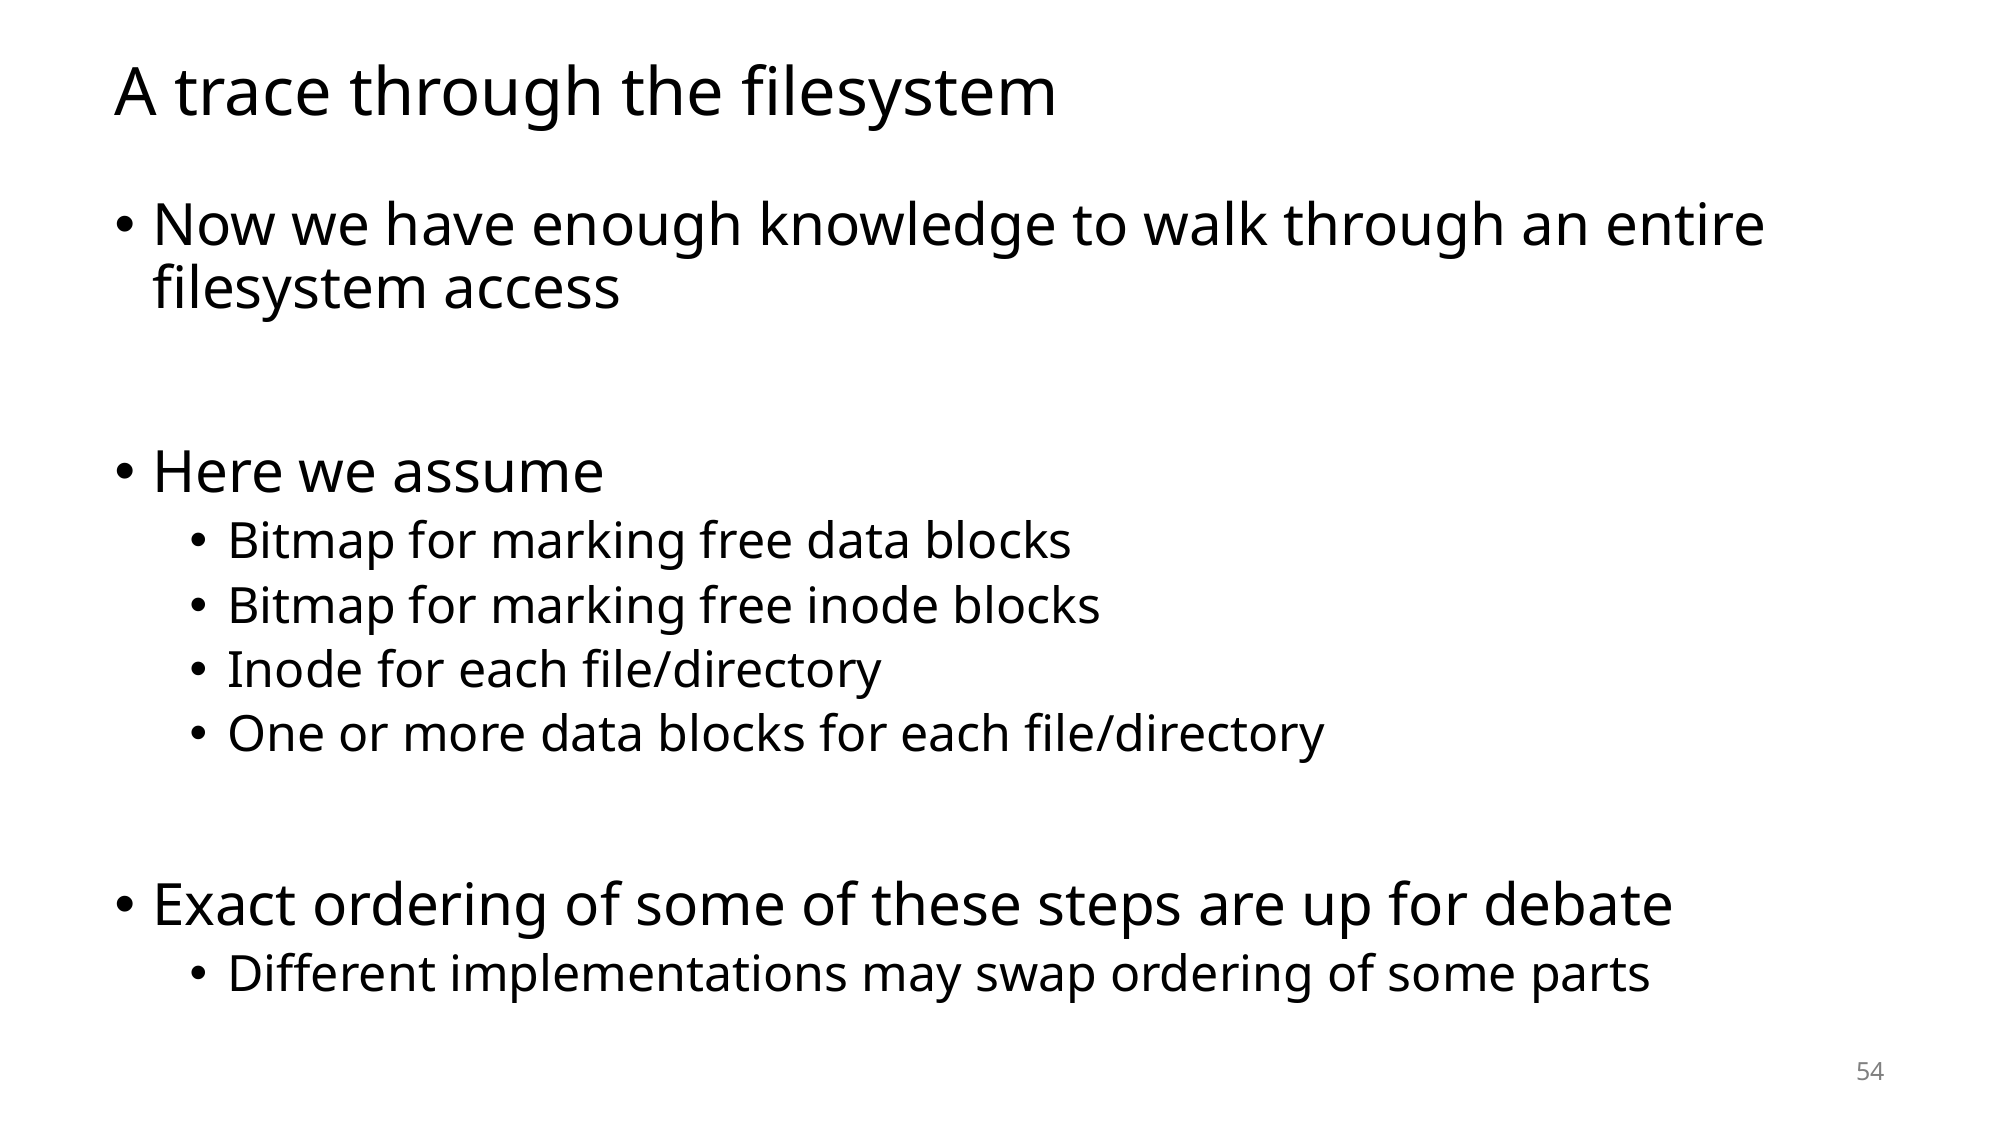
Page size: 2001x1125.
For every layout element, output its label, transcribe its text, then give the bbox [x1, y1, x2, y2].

list Now we have enough knowledge to walk through an entire filesystem access Here we assume Bitmap for marking free data blocks Bitmap for marking free inode blocks Inode for each file/directory One or more data blocks for each file/directory Exact ordering of some of these steps are up for debate Different implementations may swap ordering of some parts [99, 187, 1900, 1013]
title A trace through the filesystem [99, 37, 1900, 150]
slide_number 54 [1749, 1042, 1900, 1103]
